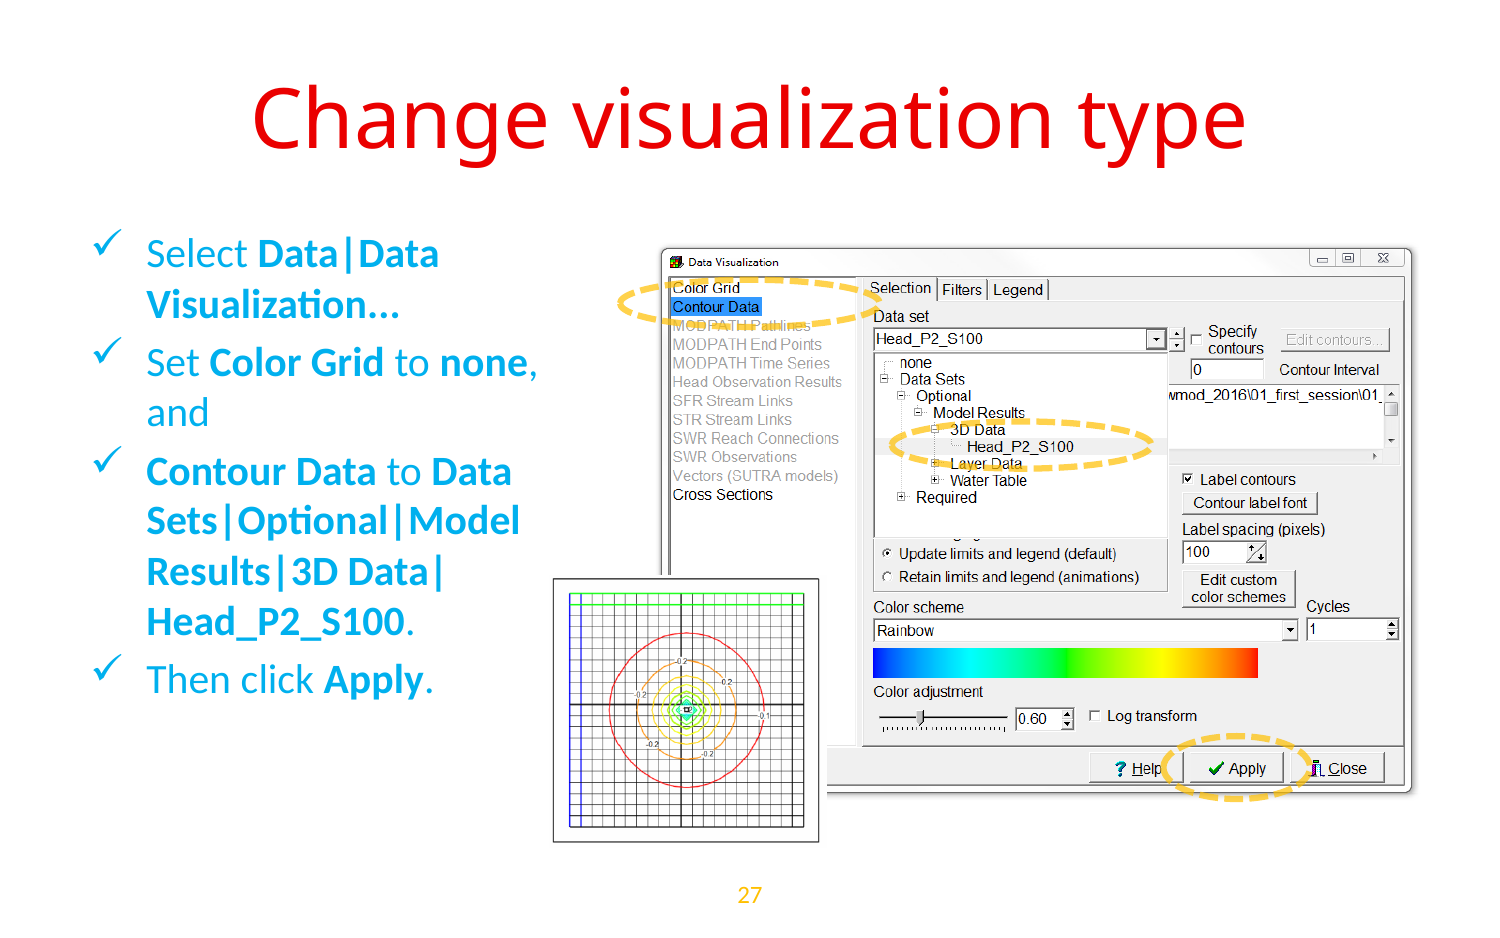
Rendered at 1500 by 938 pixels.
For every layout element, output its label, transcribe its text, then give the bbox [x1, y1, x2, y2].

slide_number 27 [575, 868, 925, 919]
text_box [618, 289, 638, 318]
title Change visualization type [75, 37, 1425, 194]
list Select Data|Data Visualization... Set Color Grid to none, and Contour Data to Data Sets|Optional|Model Results|3D Data|Head_P2_S100. Then click Apply. [75, 218, 607, 838]
picture [548, 232, 1435, 849]
